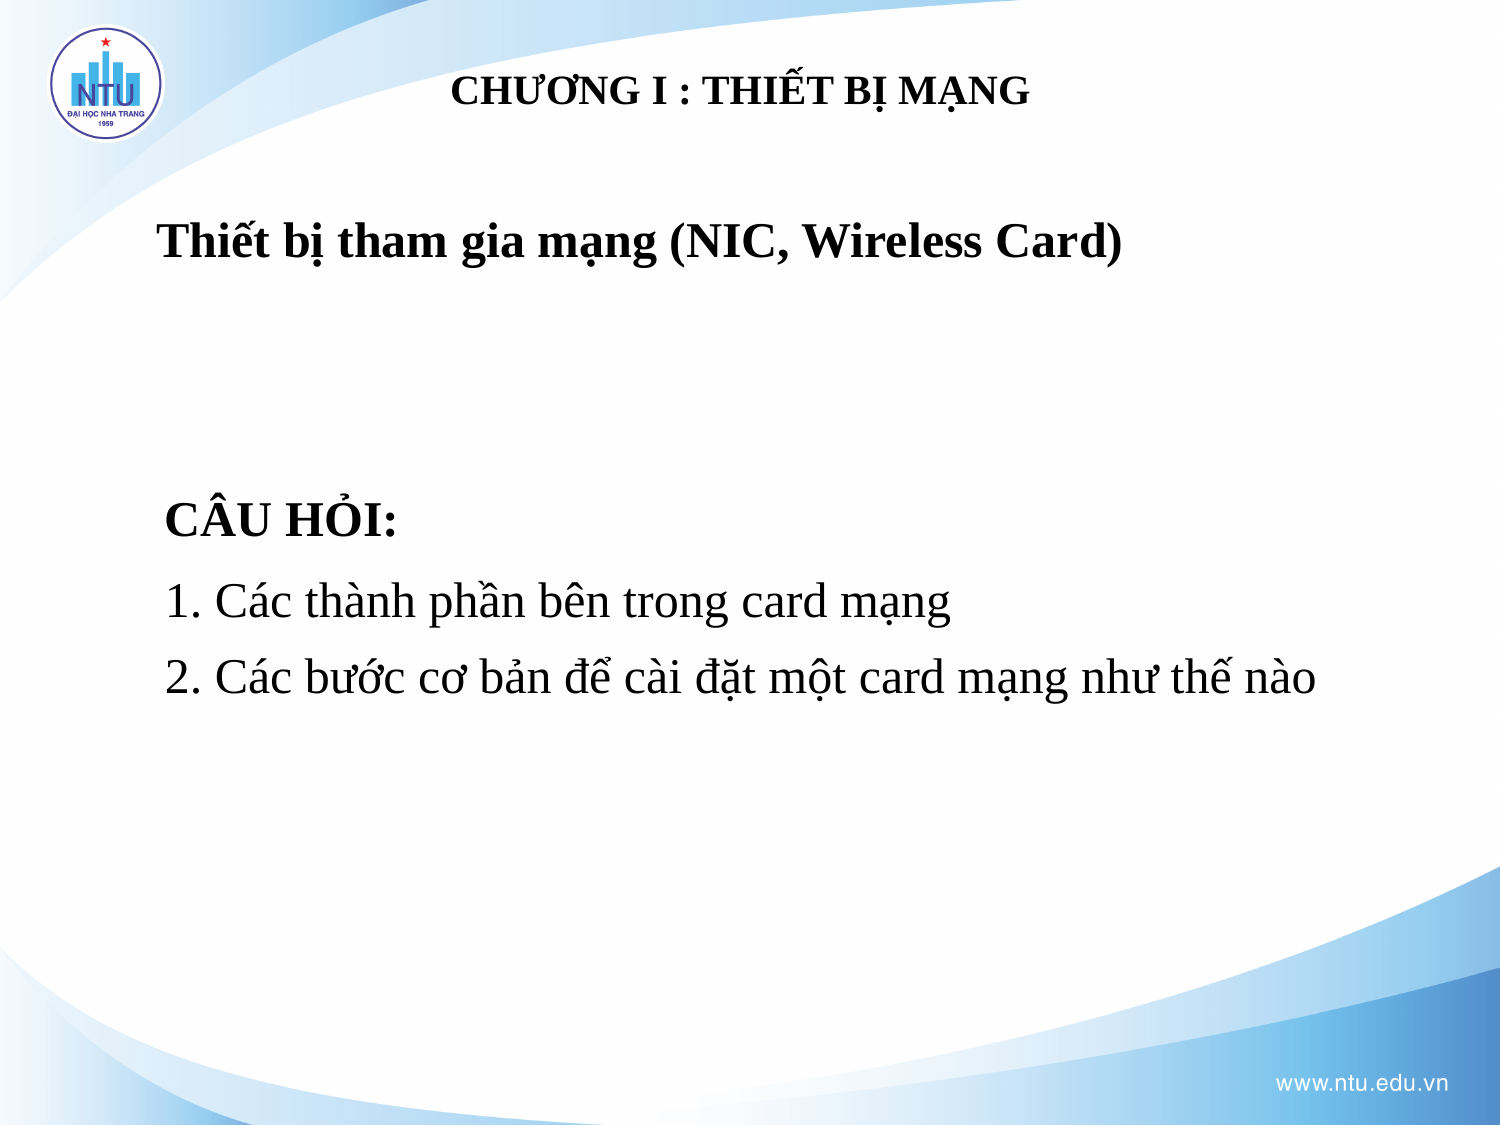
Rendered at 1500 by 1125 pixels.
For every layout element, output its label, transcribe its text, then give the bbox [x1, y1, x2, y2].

title CHƯƠNG I : THIẾT BỊ MẠNG [187, 37, 1294, 138]
text_box CÂU HỎI: 1. Các thành phần bên trong card mạng 2. Các bước cơ bản để cài đặt một card mạng như thế nào [149, 474, 1350, 712]
text_box Thiết bị tham gia mạng (NIC, Wireless Card) [142, 199, 1140, 275]
picture [0, 0, 1500, 1125]
